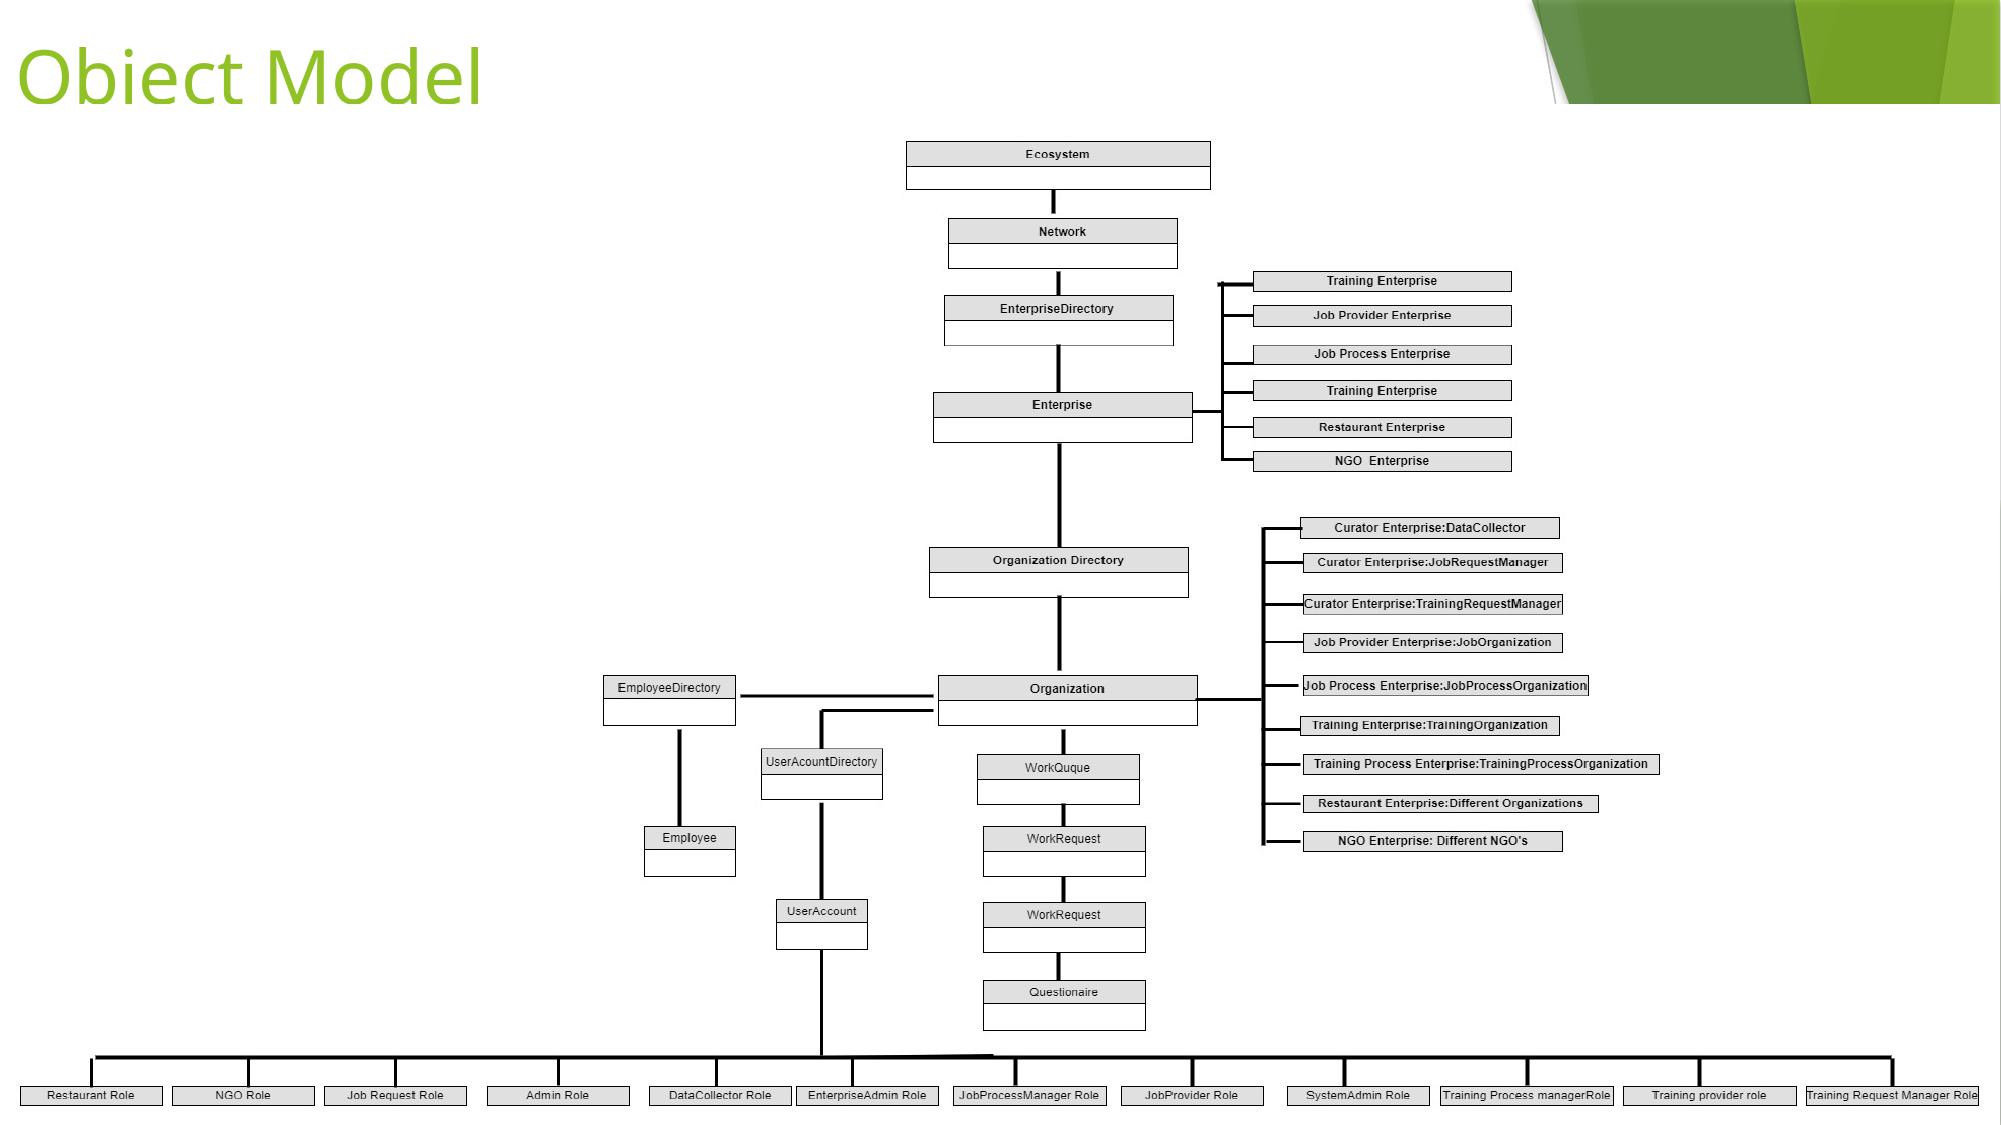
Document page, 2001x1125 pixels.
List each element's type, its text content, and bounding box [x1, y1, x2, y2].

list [0, 103, 2000, 1125]
title Object Model [0, 21, 1411, 103]
